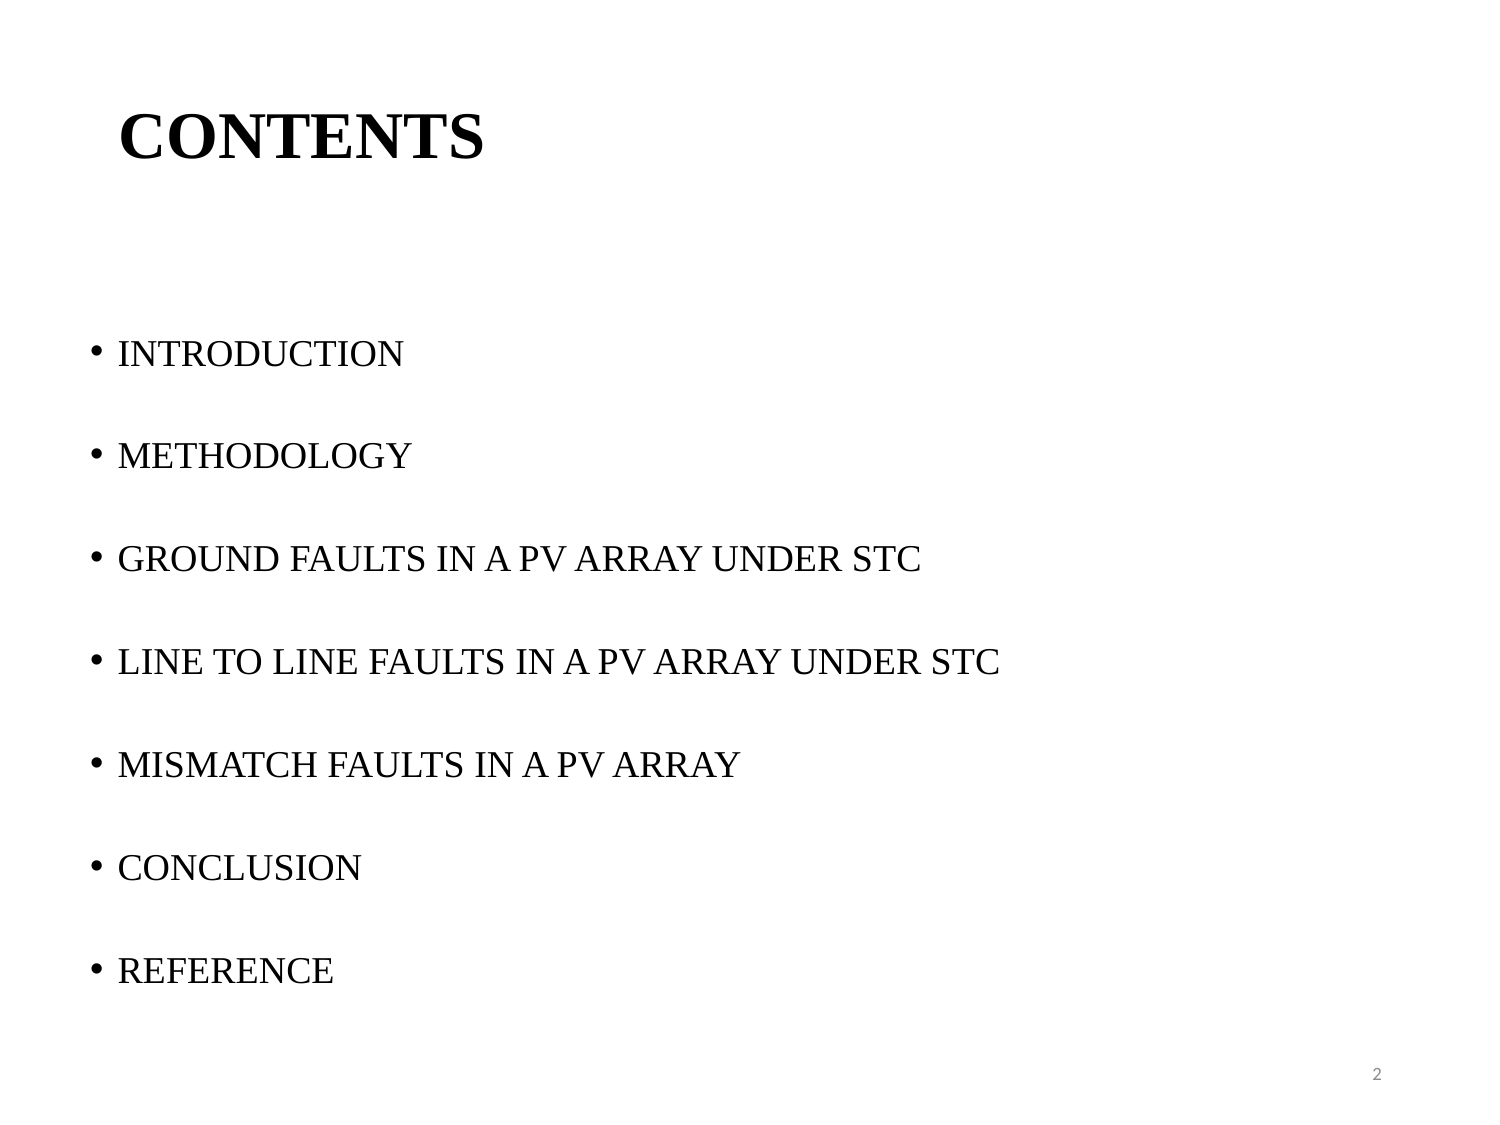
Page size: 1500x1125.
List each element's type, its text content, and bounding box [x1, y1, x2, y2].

title CONTENTS [103, 53, 1397, 219]
list INTRODUCTION METHODOLOGY GROUND FAULTS IN A PV ARRAY UNDER STC LINE TO LINE FAULTS IN A PV ARRAY UNDER STC MISMATCH FAULTS IN A PV ARRAY CONCLUSION REFERENCE [75, 275, 1425, 1005]
slide_number 2 [1059, 1042, 1397, 1103]
